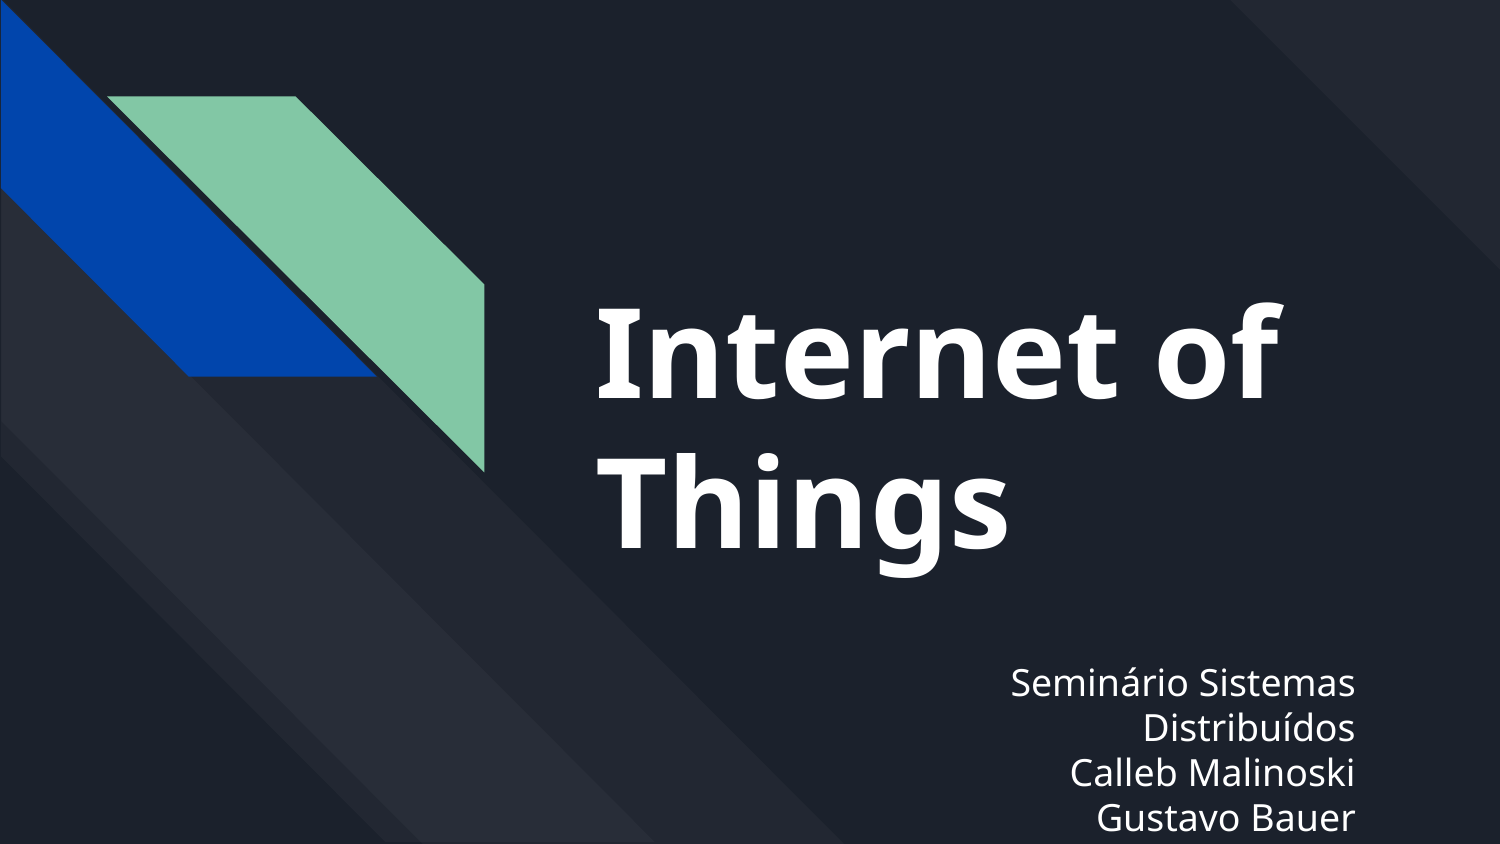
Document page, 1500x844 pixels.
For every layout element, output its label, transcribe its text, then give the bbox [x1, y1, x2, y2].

title Internet of Things [580, 258, 1404, 518]
subtitle Seminário Sistemas Distribuídos Calleb Malinoski Gustavo Bauer [801, 643, 1372, 727]
